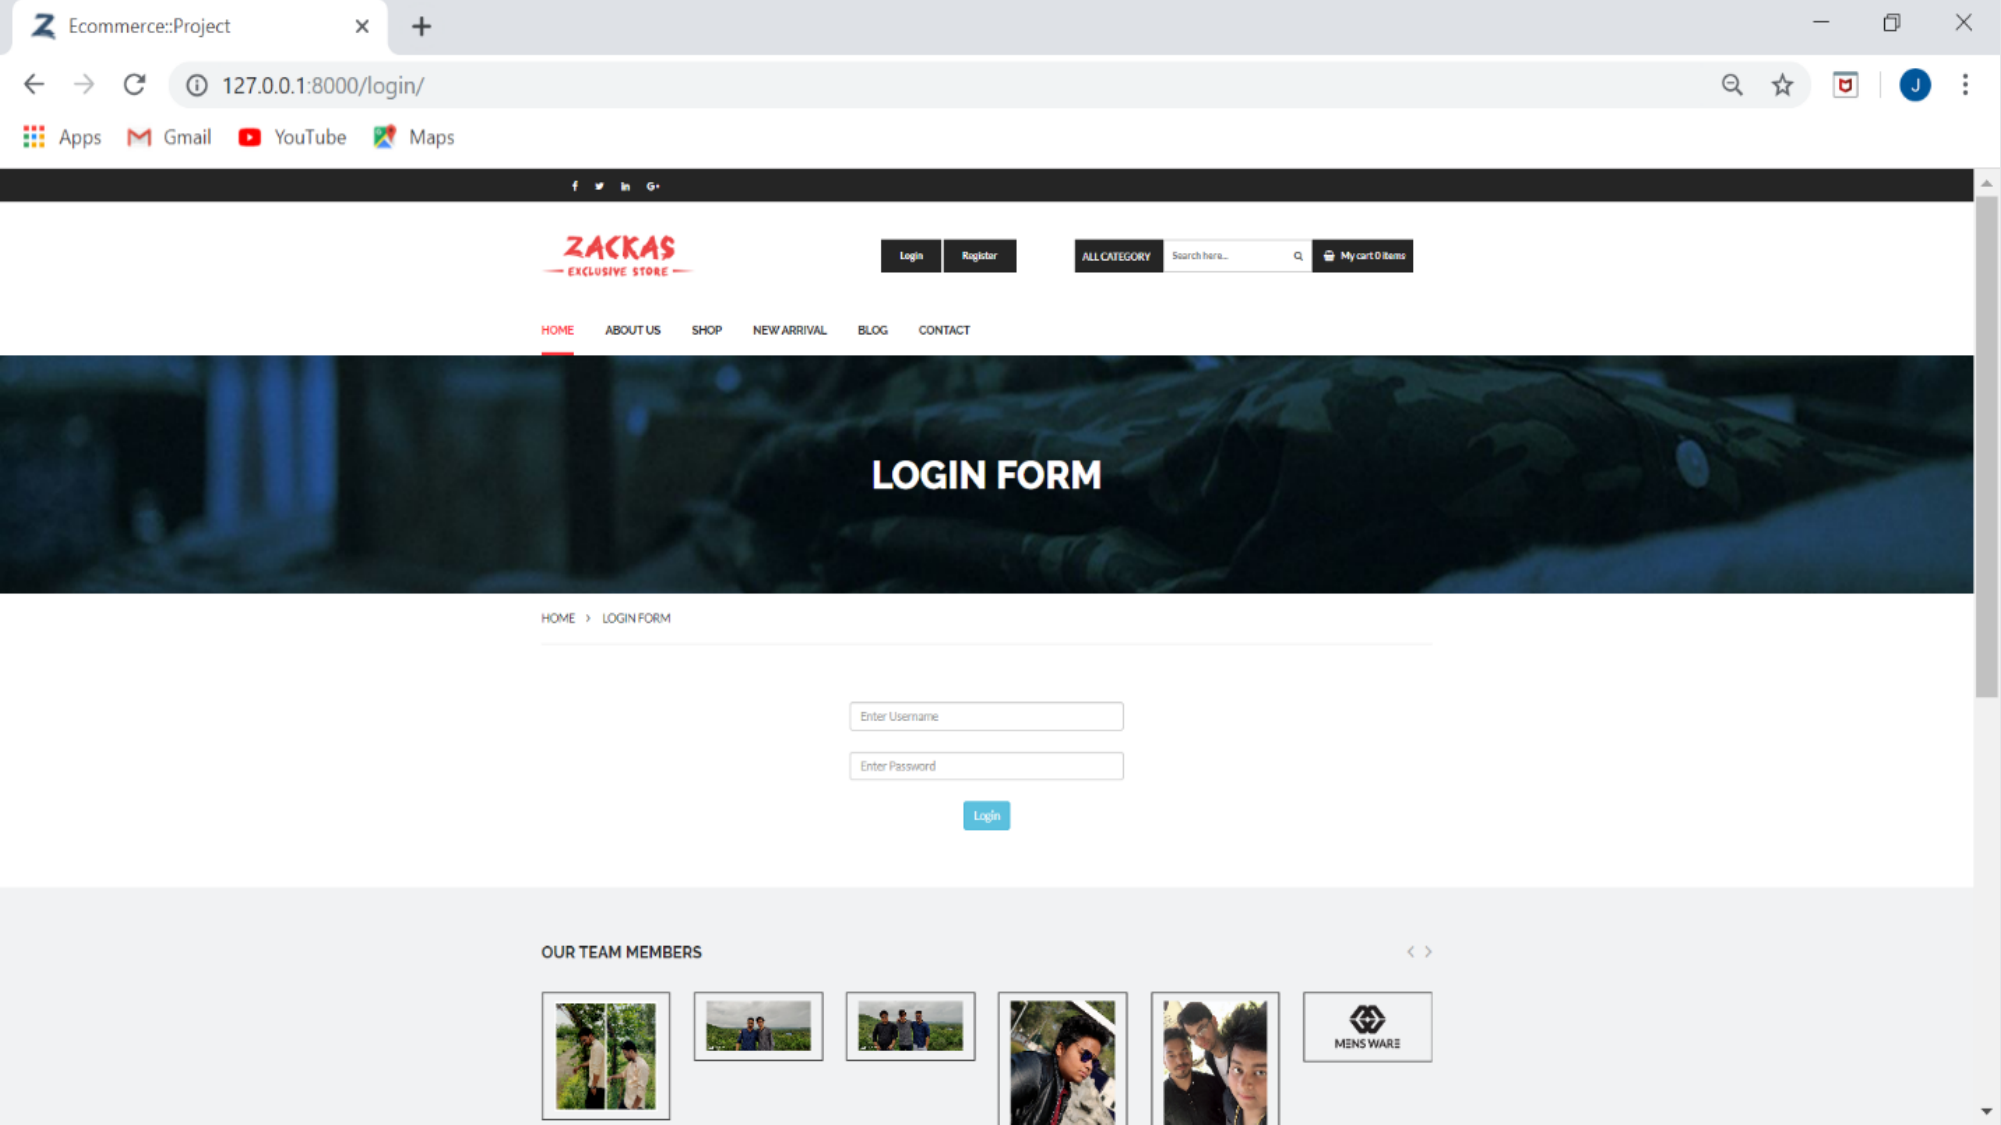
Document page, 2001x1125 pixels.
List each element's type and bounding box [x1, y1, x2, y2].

list [0, 0, 2000, 1125]
